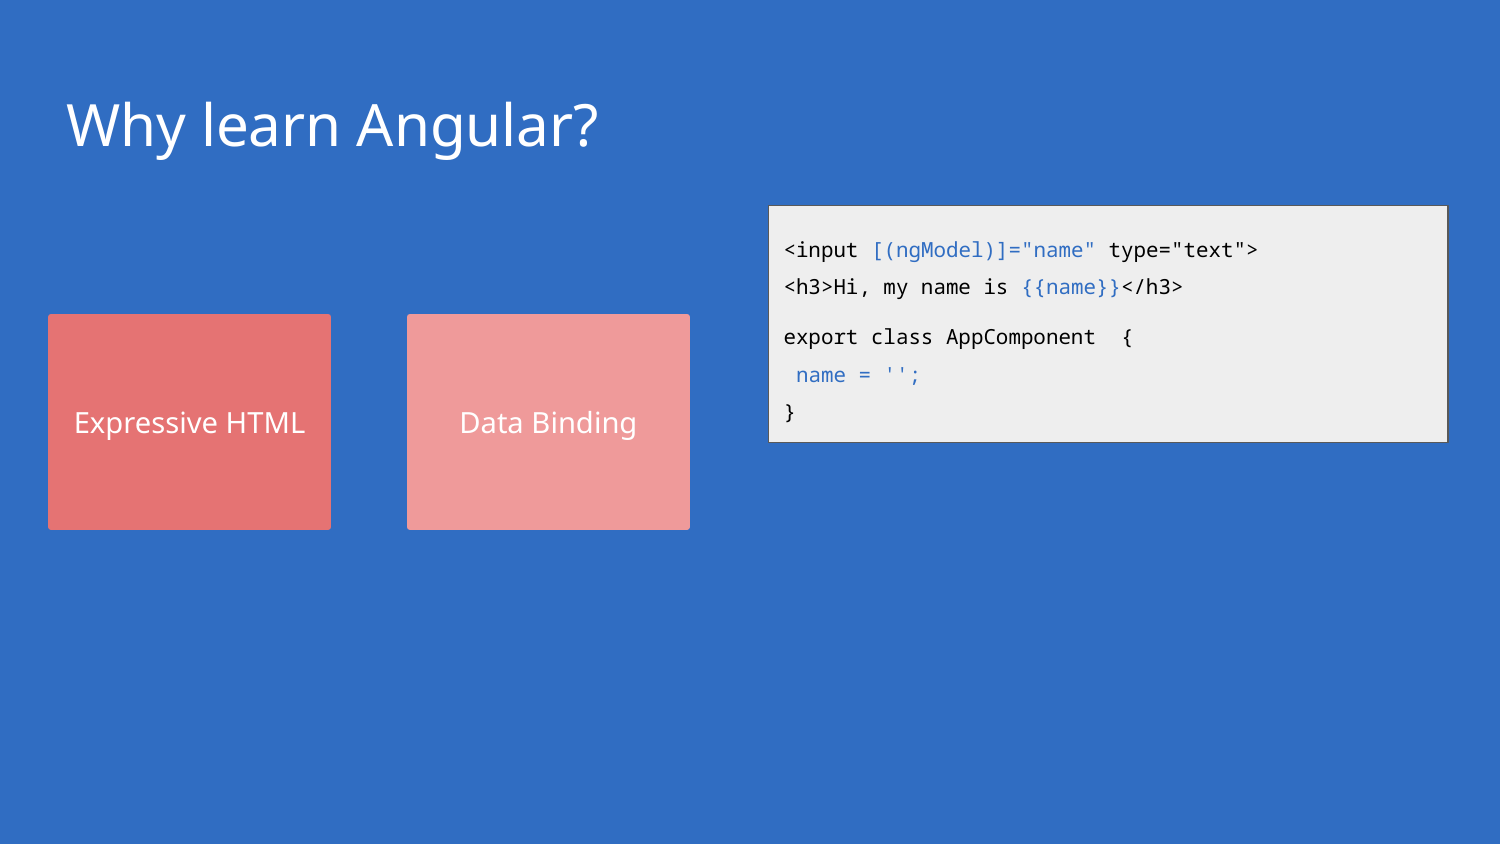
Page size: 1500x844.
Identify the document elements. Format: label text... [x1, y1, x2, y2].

text_box Expressive HTML [51, 316, 329, 527]
title Why learn Angular? [51, 72, 1449, 167]
text_box <input [(ngModel)]="name" type="text"> <h3>Hi, my name is {{name}}</h3> export class AppComponent { name = ''; } [768, 205, 1449, 443]
text_box Data Binding [409, 316, 687, 527]
